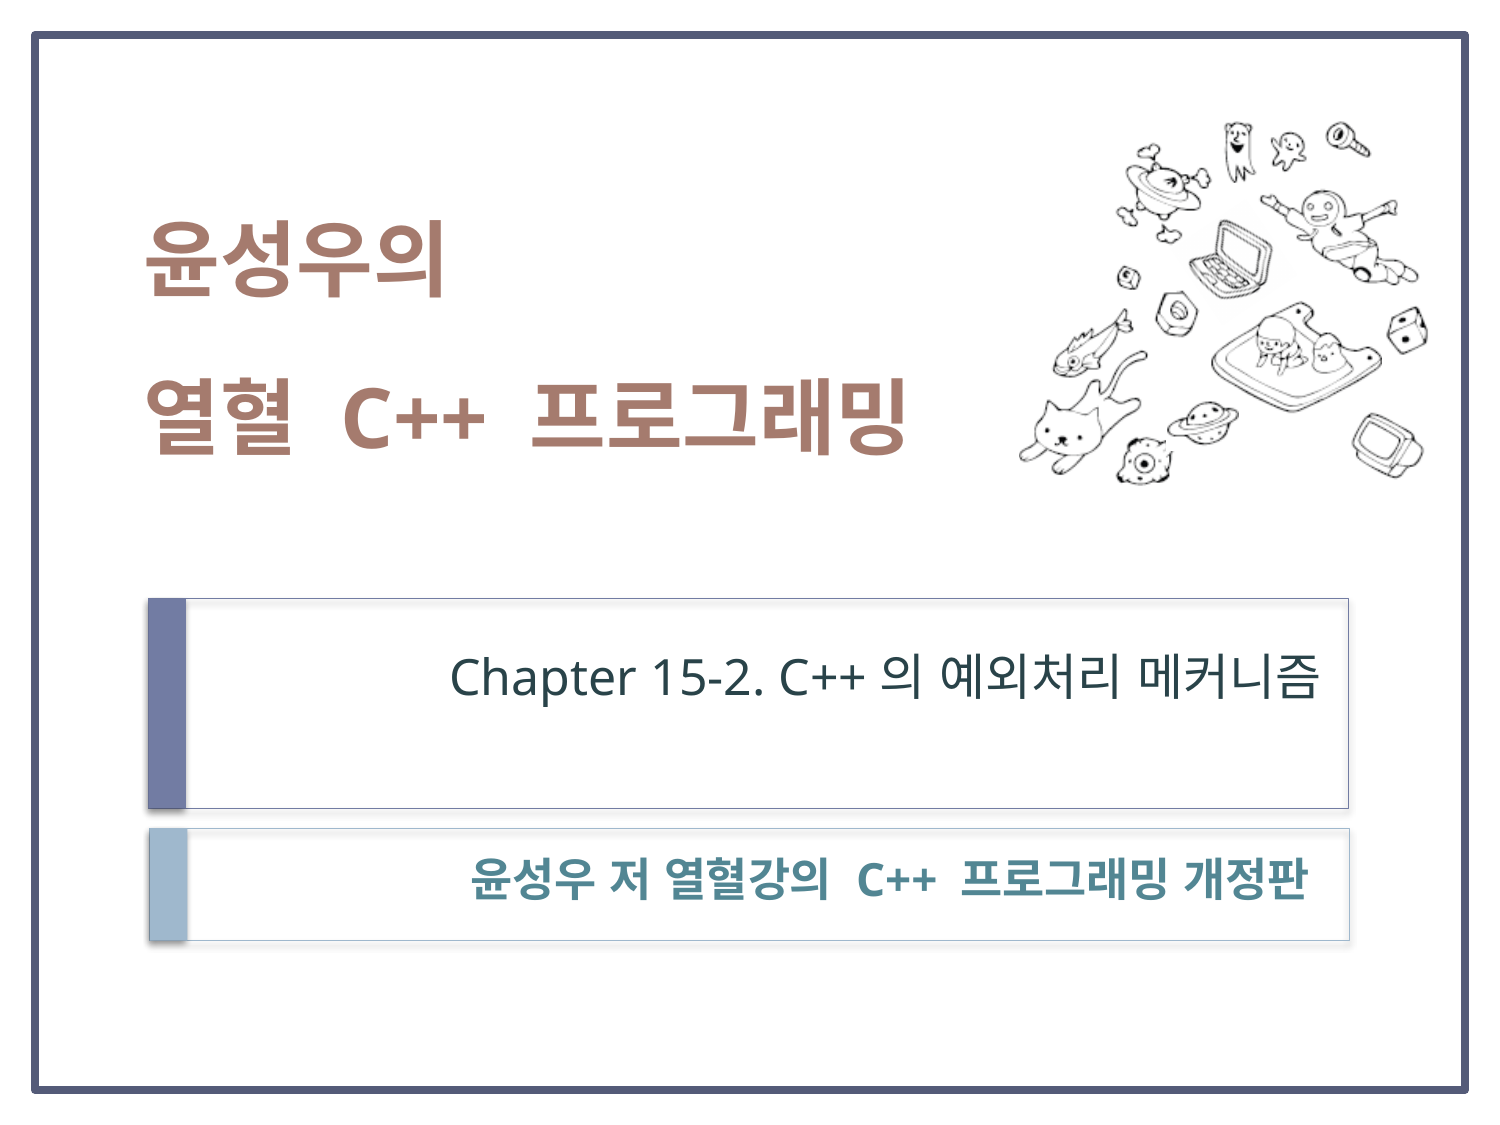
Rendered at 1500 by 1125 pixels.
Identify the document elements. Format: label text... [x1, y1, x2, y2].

picture [1019, 116, 1437, 509]
picture [1323, 116, 1378, 162]
text_box 윤성우의 열혈 C++ 프로그래밍 [128, 199, 1067, 473]
text_box [34, 34, 1466, 1091]
